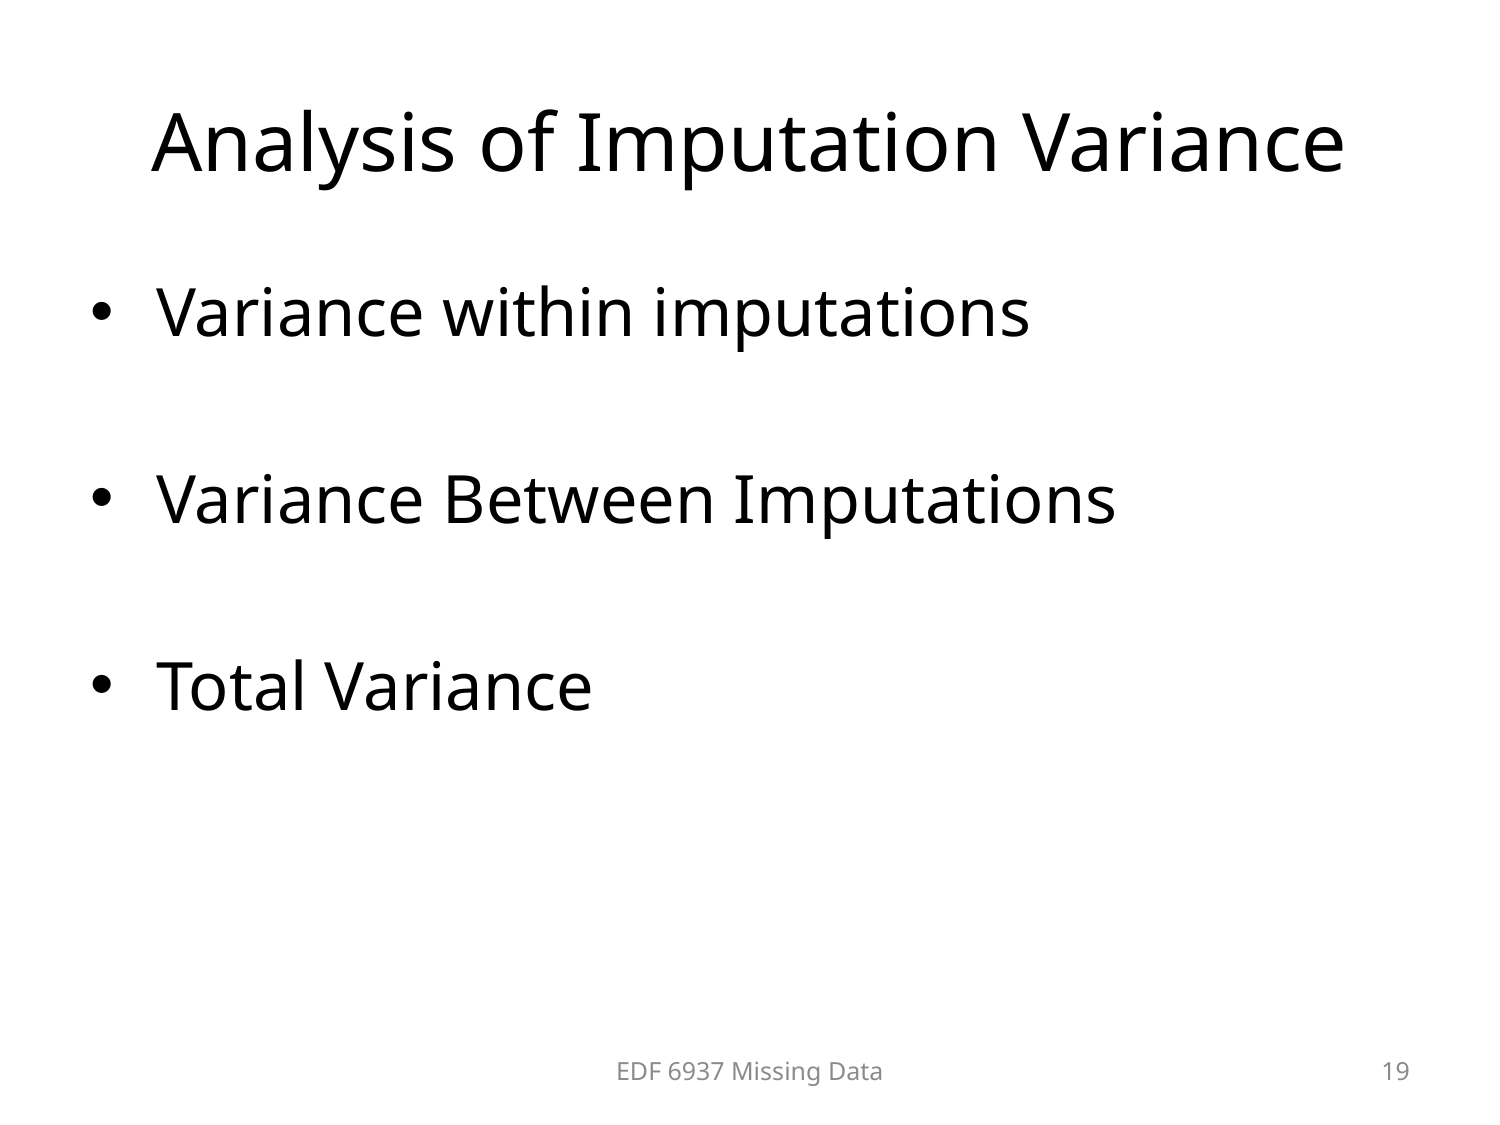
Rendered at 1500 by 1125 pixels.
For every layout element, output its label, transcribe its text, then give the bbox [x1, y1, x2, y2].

footer EDF 6937 Missing Data [512, 1042, 988, 1103]
slide_number 19 [1074, 1042, 1425, 1103]
title Analysis of Imputation Variance [75, 45, 1425, 233]
